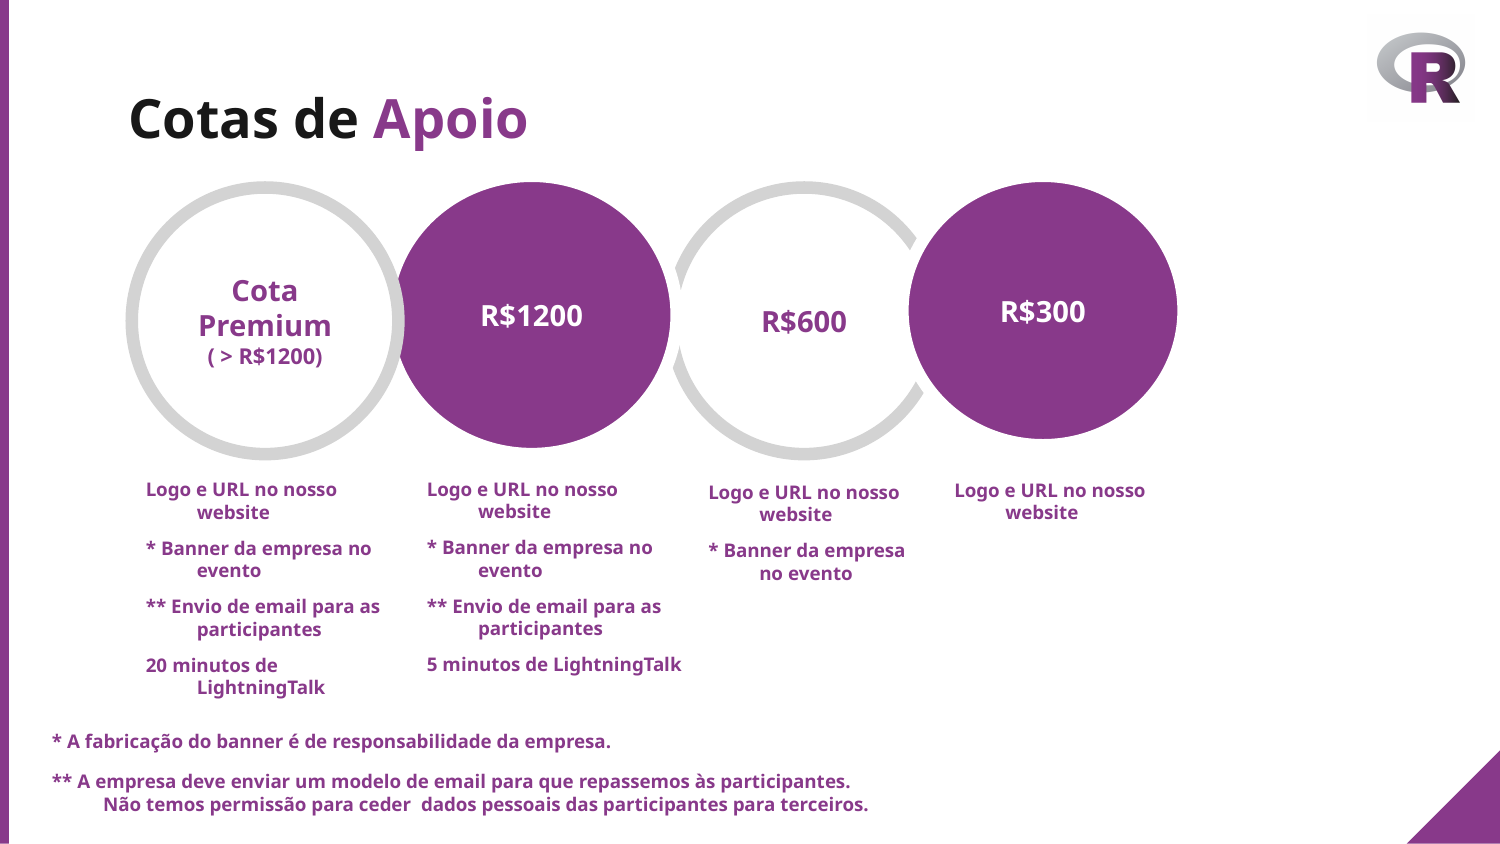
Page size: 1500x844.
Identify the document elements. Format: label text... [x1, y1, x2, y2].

text_box Logo e URL no nosso website [937, 470, 1172, 531]
text_box Logo e URL no nosso website * Banner da empresa no evento ** Envio de email para as participantes 5 minutos de LightningTalk [410, 469, 704, 683]
text_box R$1200 [392, 175, 677, 455]
text_box Logo e URL no nosso website * Banner da empresa no evento [704, 473, 926, 592]
text_box Cota Premium ( > R$1200) [131, 187, 399, 455]
text_box Logo e URL no nosso website * Banner da empresa no evento ** Envio de email para as participantes 20 minutos de LightningTalk [128, 470, 404, 706]
text_box R$600 [673, 187, 923, 455]
text_box R$300 [902, 175, 1184, 446]
picture [1367, 14, 1475, 122]
text_box * A fabricação do banner é de responsabilidade da empresa. ** A empresa deve enviar um modelo de email para que repassemos às participantes. Não temos permissão para ceder dados pessoais das participantes para terceiros. [35, 722, 1231, 844]
title Cotas de Apoio [113, 69, 844, 210]
